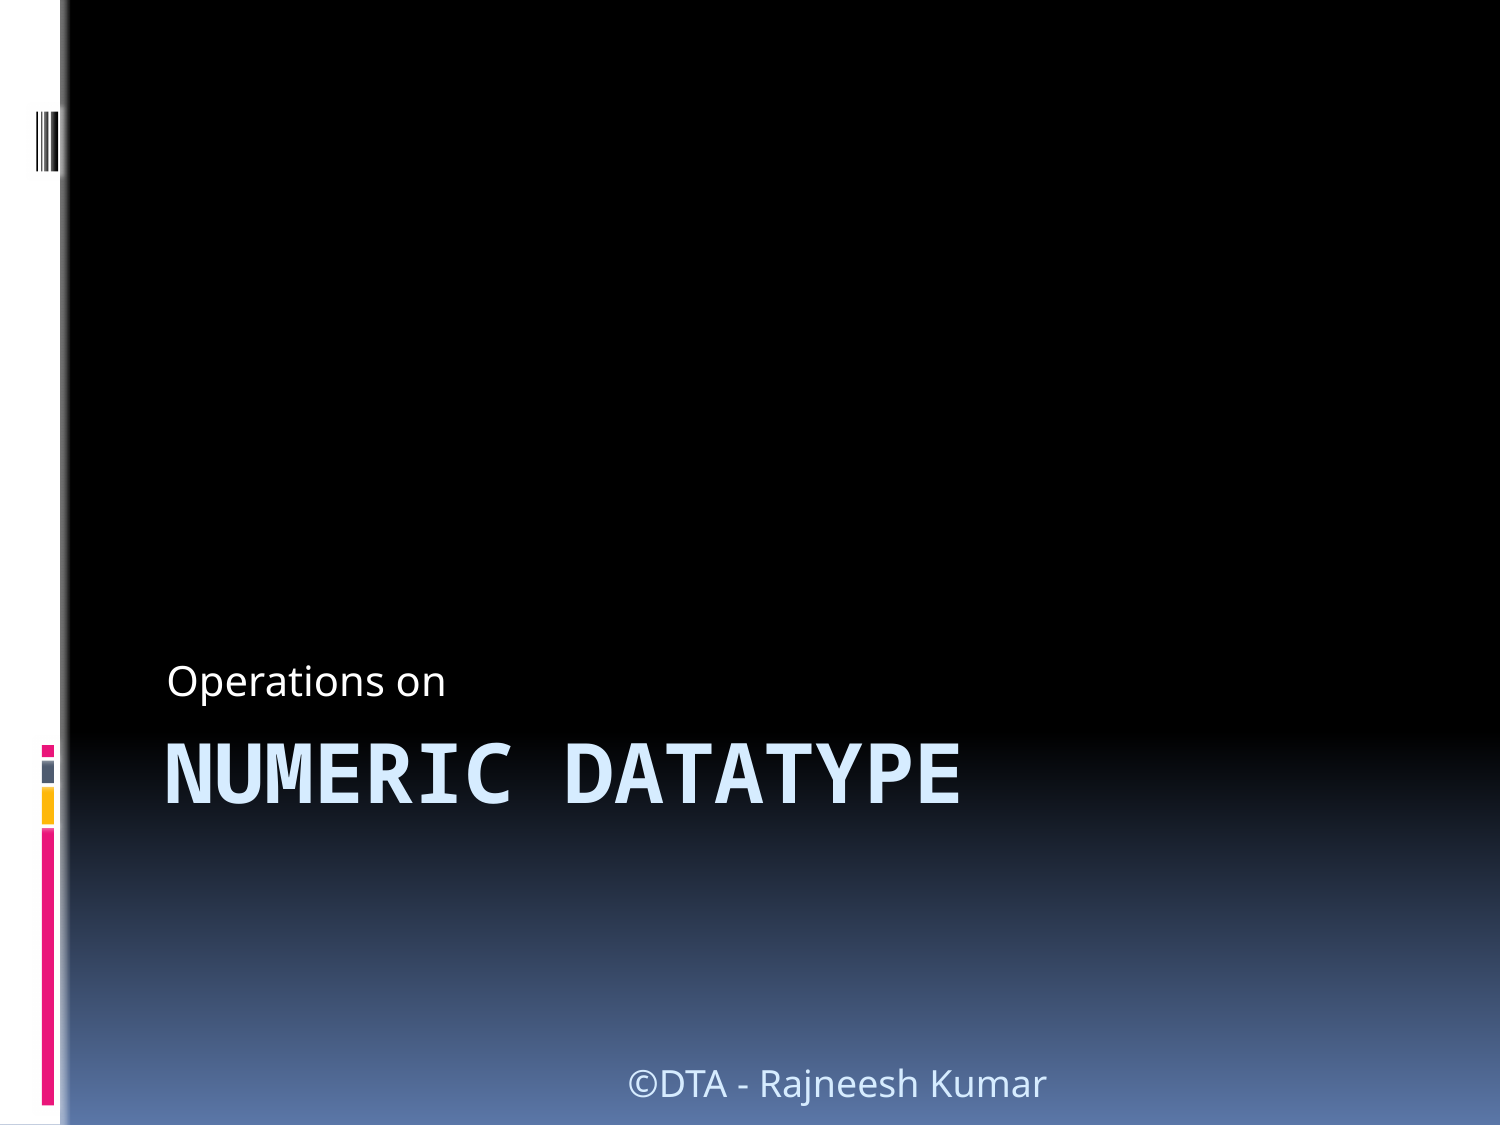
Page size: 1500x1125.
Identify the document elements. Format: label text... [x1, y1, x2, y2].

footer ©DTA - Rajneesh Kumar [150, 1052, 1063, 1113]
title NUMERIC DATATYPE [150, 713, 1425, 1037]
subtitle Operations on [150, 464, 1425, 713]
